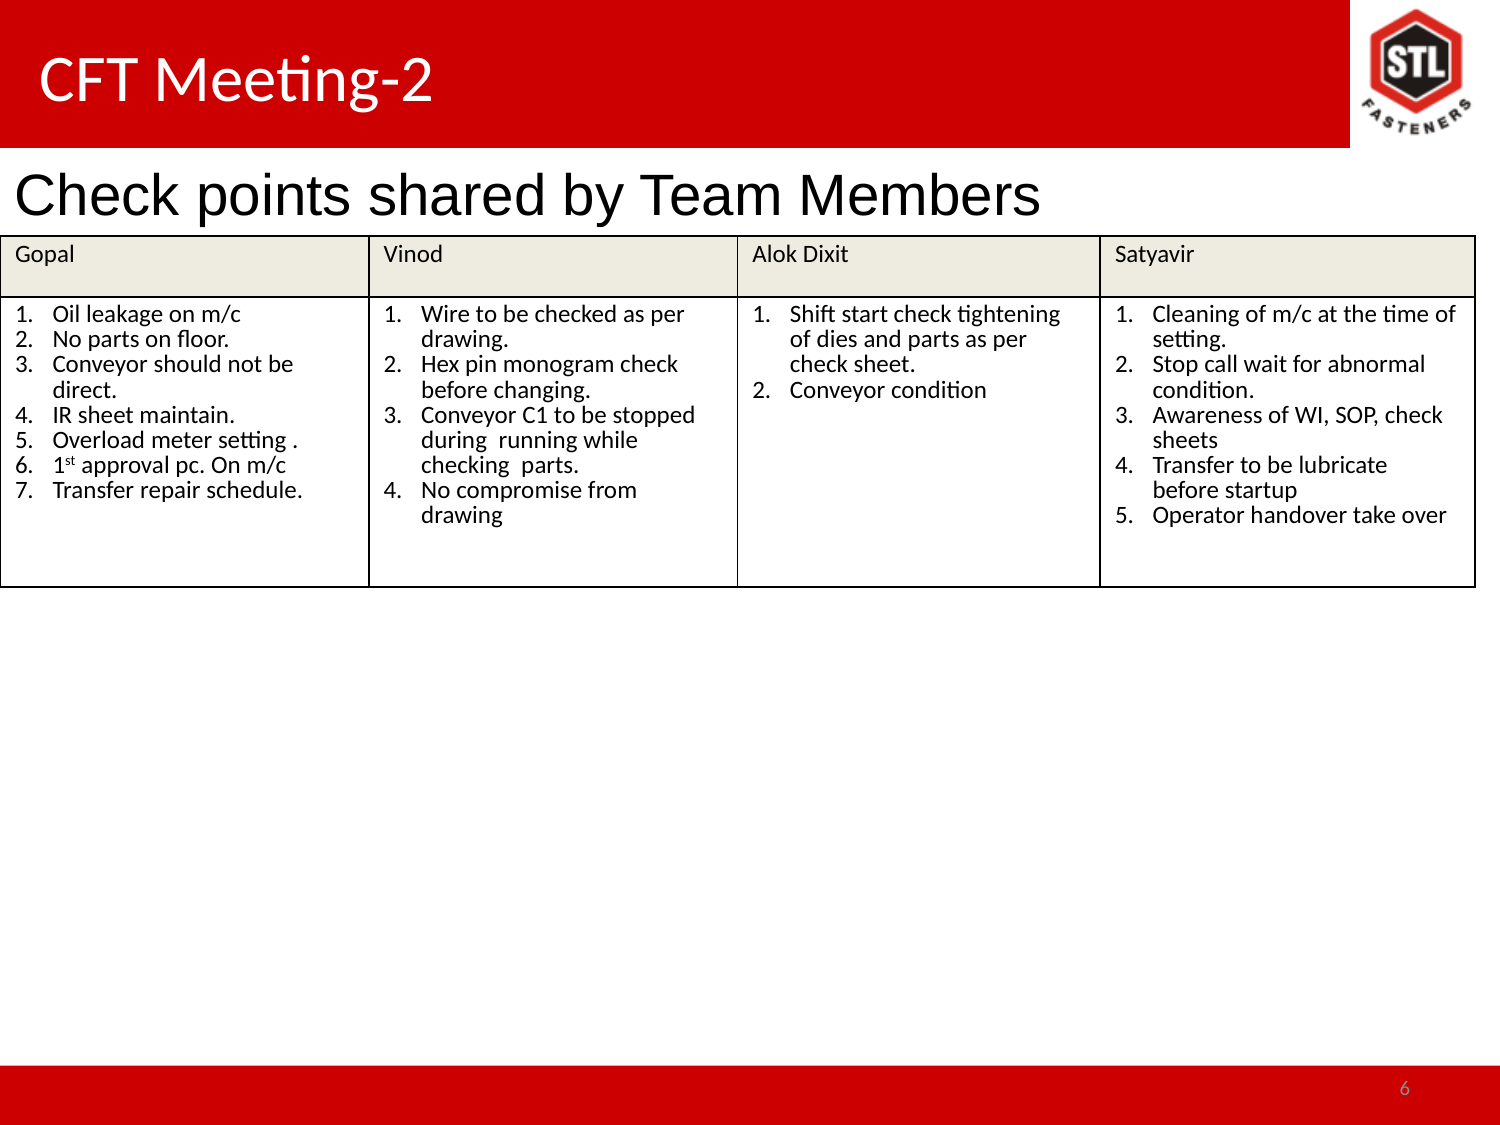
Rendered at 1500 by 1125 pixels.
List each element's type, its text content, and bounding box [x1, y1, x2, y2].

table_header Satyavir [1101, 237, 1474, 296]
table_cell Wire to be checked as per drawing. Hex pin monogram check before changing. Conveyor C1 to be stopped during running while checking parts. No compromise from drawing [370, 298, 737, 586]
table_header Gopal [1, 237, 368, 296]
table_cell Cleaning of m/c at the time of setting. Stop call wait for abnormal condition. Awareness of WI, SOP, check sheets Transfer to be lubricate before startup Operator handover take over [1101, 298, 1474, 586]
table_header Vinod [370, 237, 737, 296]
table_cell Oil leakage on m/c No parts on floor. Conveyor should not be direct. IR sheet maintain. Overload meter setting . 1st approval pc. On m/c Transfer repair schedule. [1, 298, 368, 586]
picture [1351, 0, 1499, 150]
slide_number 6 [1074, 1062, 1425, 1113]
text_box Check points shared by Team Members [0, 149, 1150, 235]
table_cell Shift start check tightening of dies and parts as per check sheet. Conveyor condition [738, 298, 1099, 586]
title CFT Meeting-2 [24, 0, 1351, 151]
table_header Alok Dixit [738, 237, 1099, 296]
